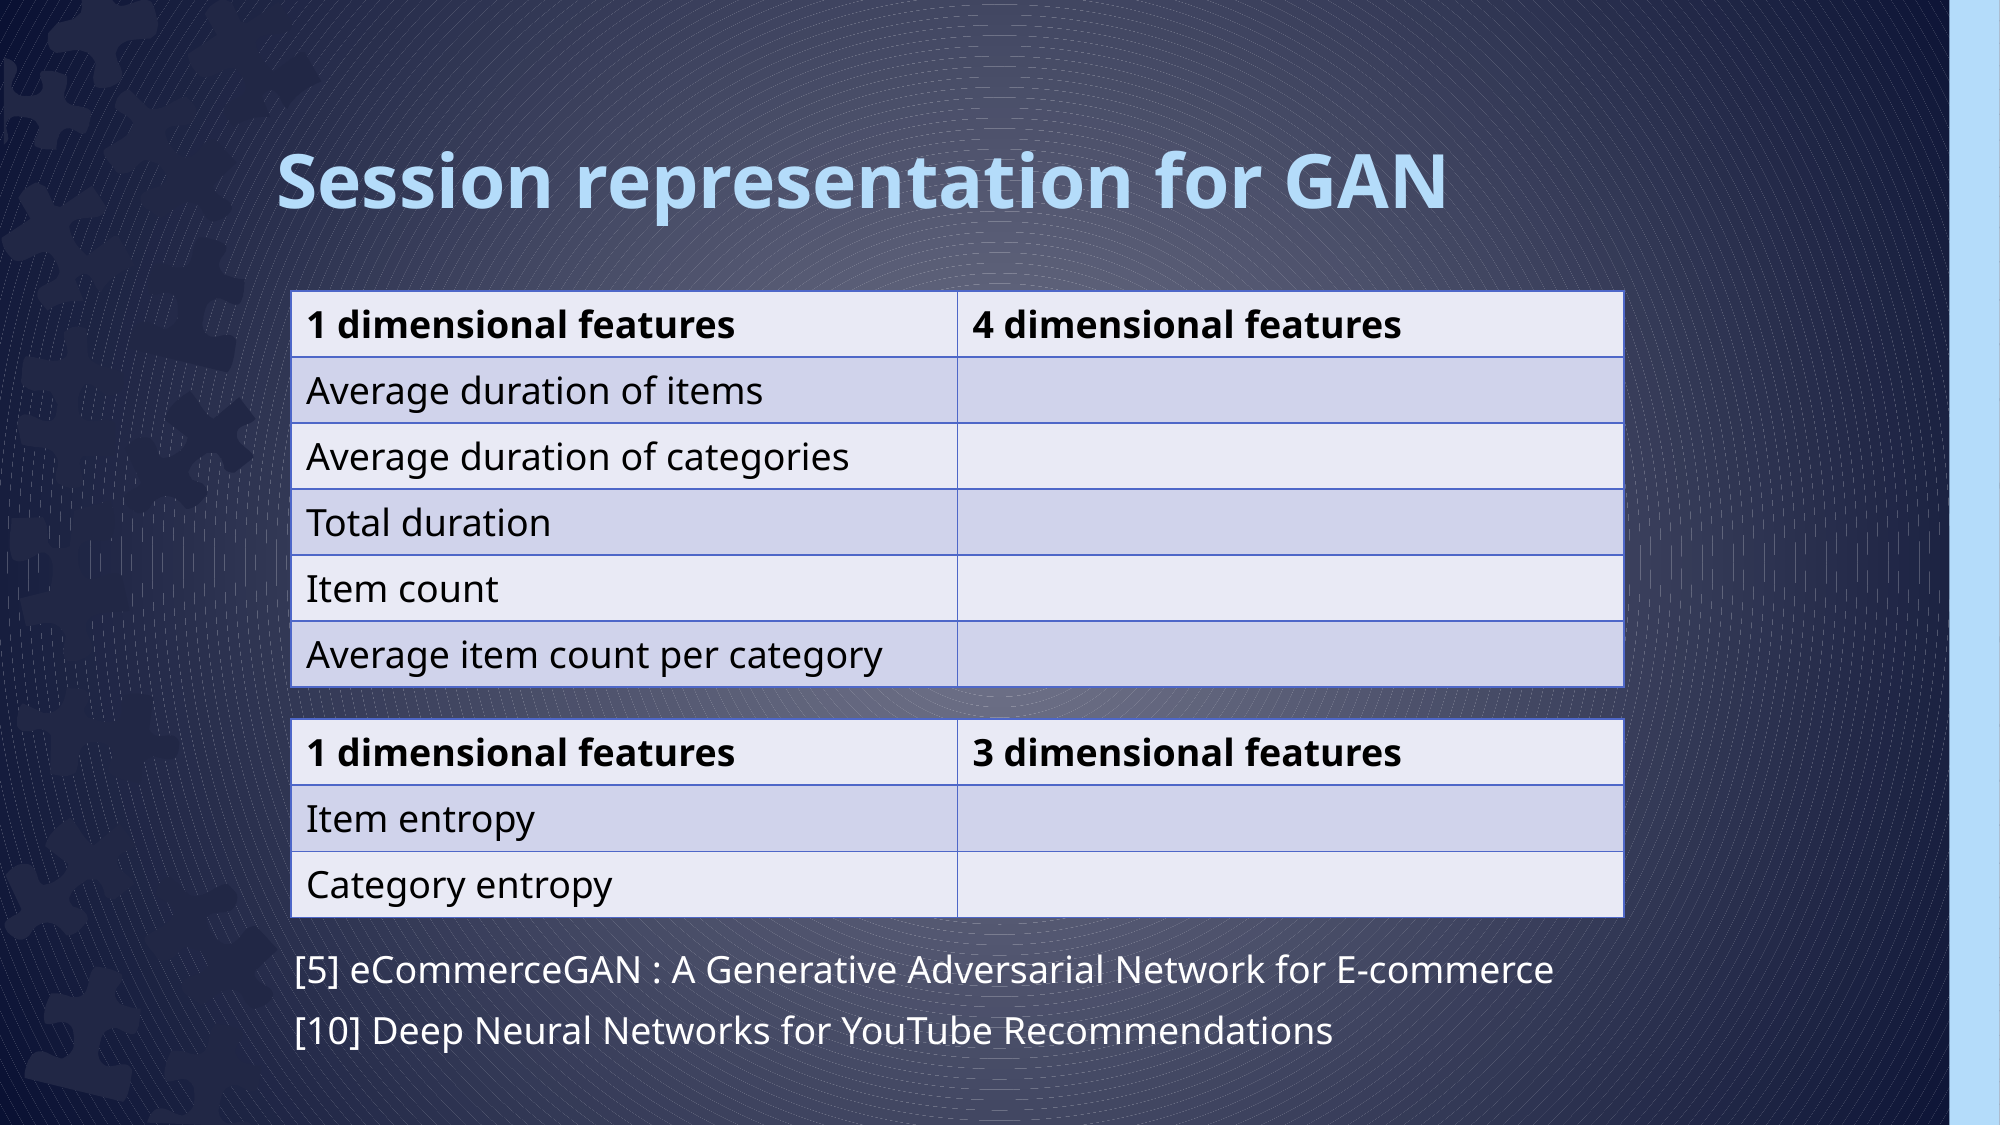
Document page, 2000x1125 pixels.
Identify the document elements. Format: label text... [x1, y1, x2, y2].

text_box [5] eCommerceGAN : A Generative Adversarial Network for E-commerce [279, 938, 1662, 999]
title Session representation for GAN [261, 29, 1867, 233]
text_box [10] Deep Neural Networks for YouTube Recommendations [279, 999, 1461, 1060]
